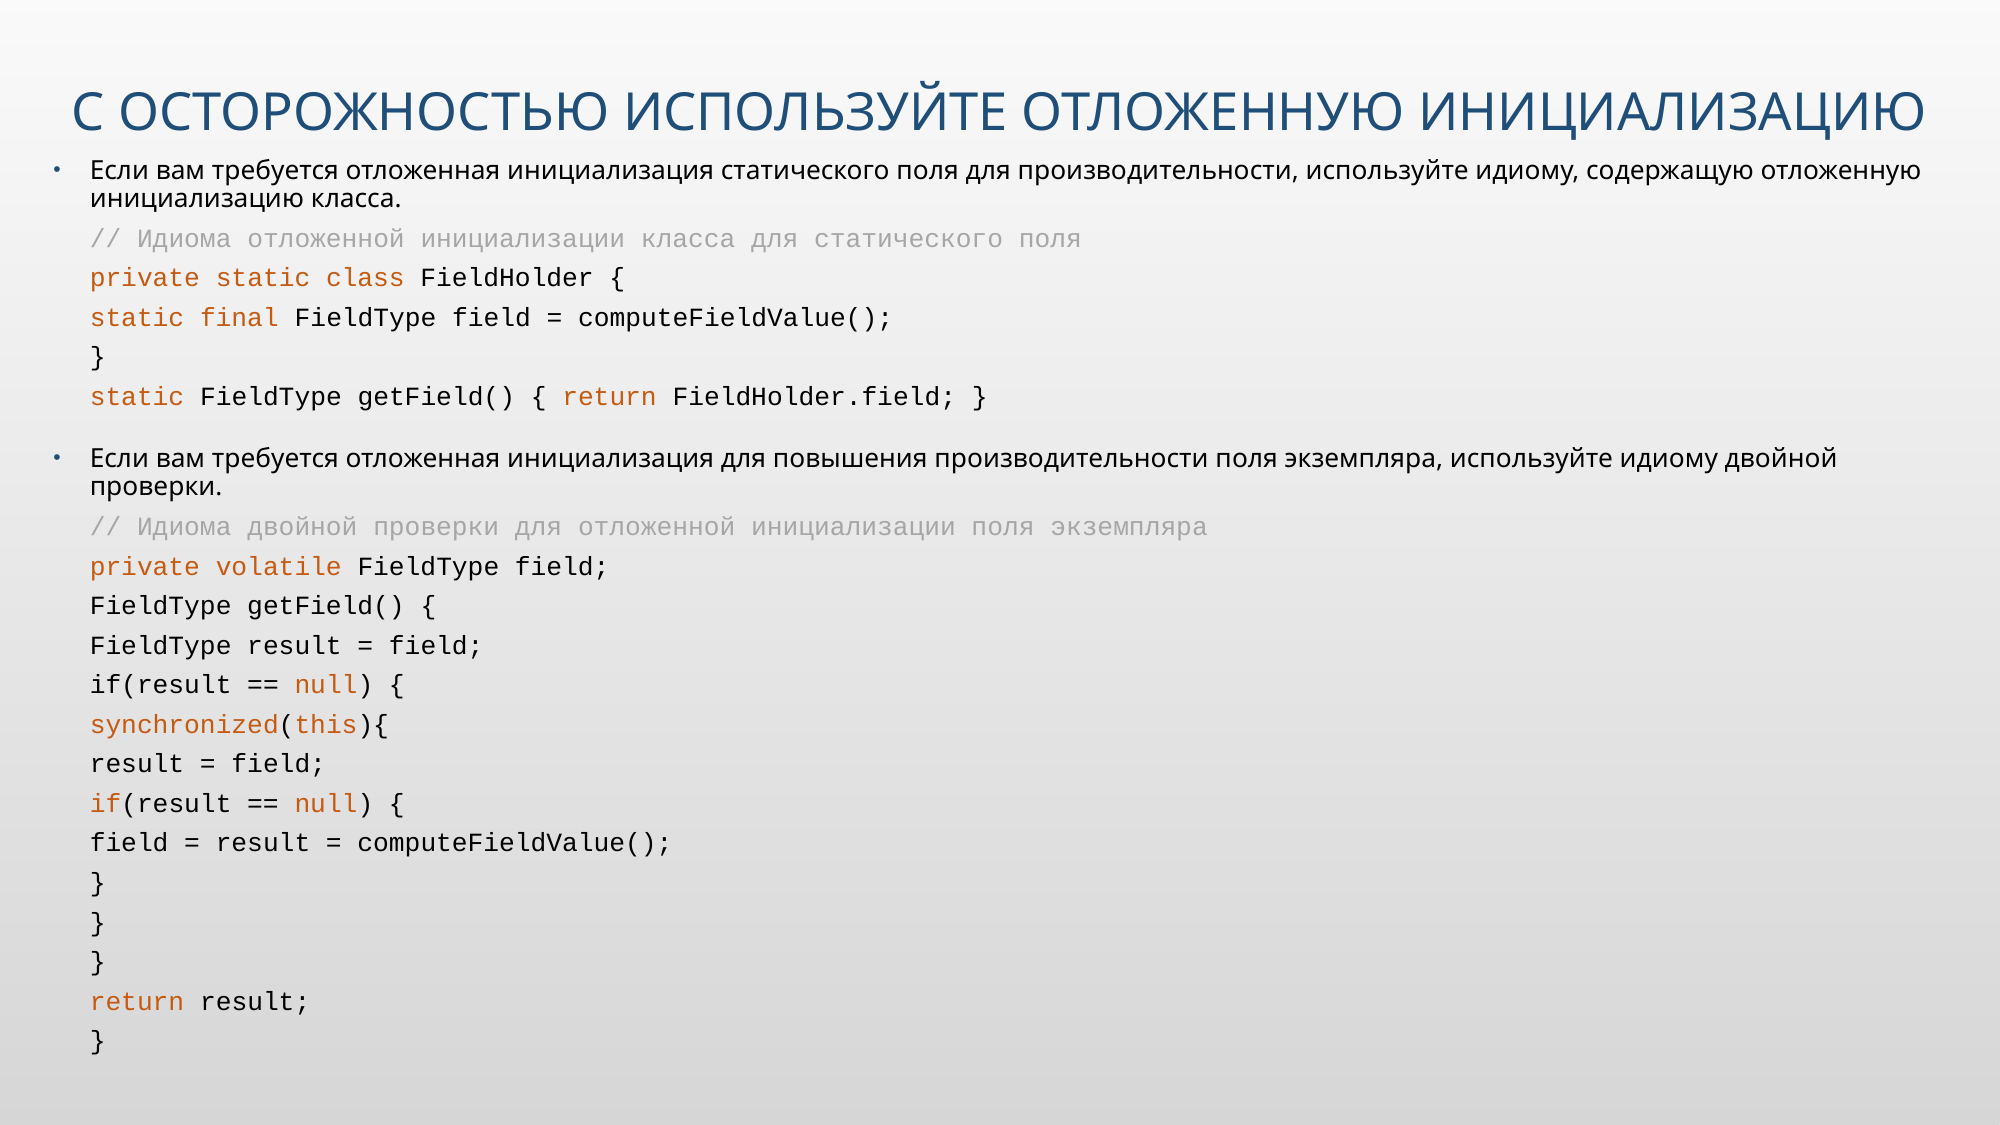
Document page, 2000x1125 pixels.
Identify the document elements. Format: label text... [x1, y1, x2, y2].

title С осторожностью используйте отложенную инициализацию [31, 30, 1969, 149]
list Если вам требуется отложенная инициализация статического поля для производительности, используйте идиому, содержащую отложенную инициализацию класса. // Идиома отложенной инициализации класса для статического поля private static class FieldHolder { static final FieldType field = computeFieldValue(); } static FieldType getField() { return FieldHolder.field; } Если вам требуется отложенная инициализация для повышения производительности поля экземпляра, используйте идиому двойной проверки. // Идиома двойной проверки для отложенной инициализации поля экземпляра private volatile FieldType field; FieldType getField() { FieldType result = field; if(result == null) { synchronized(this){ result = field; if(result == null) { field = result = computeFieldValue(); } } } return result; } [31, 149, 1969, 1071]
